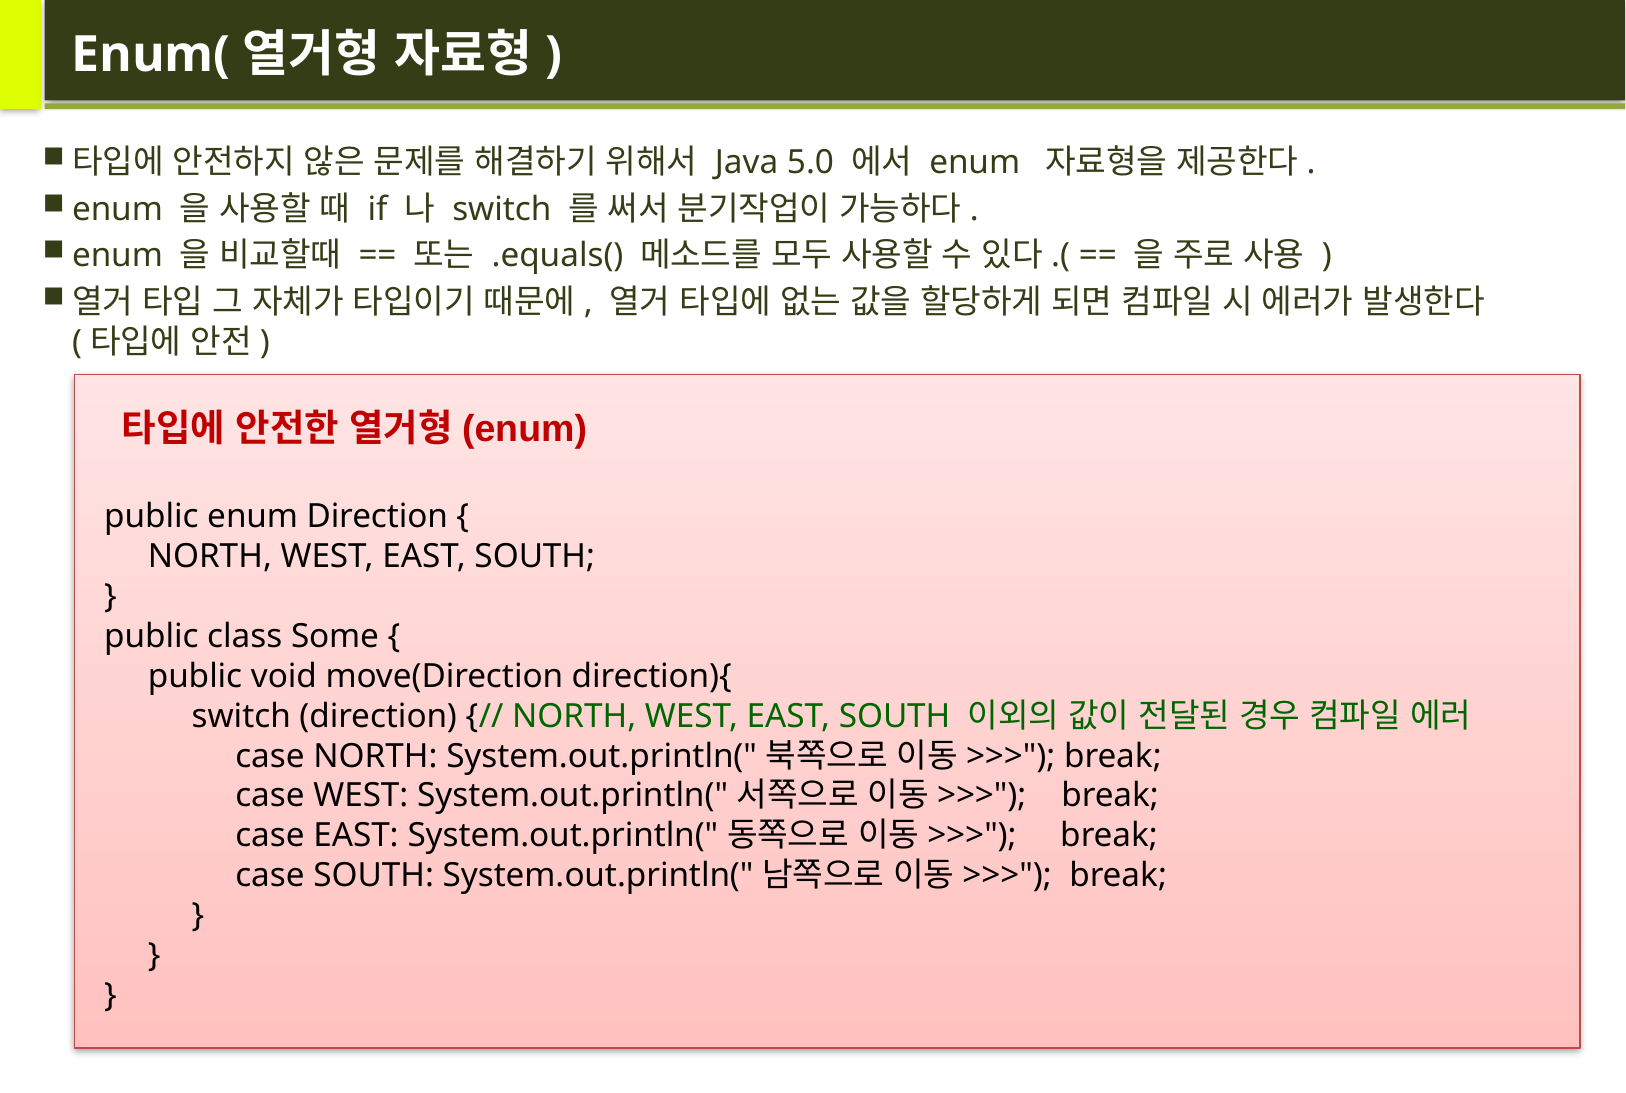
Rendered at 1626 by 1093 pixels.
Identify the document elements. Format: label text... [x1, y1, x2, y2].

title Enum(열거형 자료형) [56, 0, 1604, 103]
text_box 타입에 안전한 열거형(enum) public enum Direction { NORTH, WEST, EAST, SOUTH; } public class Some { public void move(Direction direction){ switch (direction) {// NORTH, WEST, EAST, SOUTH 이외의 값이 전달된 경우 컴파일 에러 case NORTH: System.out.println("북쪽으로 이동>>>"); break; case WEST: System.out.println("서쪽으로 이동>>>"); break; case EAST: System.out.println("동쪽으로 이동>>>"); break; case SOUTH: System.out.println("남쪽으로 이동>>>"); break; } } } [74, 374, 1581, 1049]
list 타입에 안전하지 않은 문제를 해결하기 위해서 Java 5.0 에서 enum 자료형을 제공한다. enum 을 사용할 때 if 나 switch 를 써서 분기작업이 가능하다. enum 을 비교할때 == 또는 .equals() 메소드를 모두 사용할 수 있다.( == 을 주로 사용 ) 열거 타입 그 자체가 타입이기 때문에, 열거 타입에 없는 값을 할당하게 되면 컴파일 시 에러가 발생한다 (타입에 안전) [27, 132, 1598, 1067]
